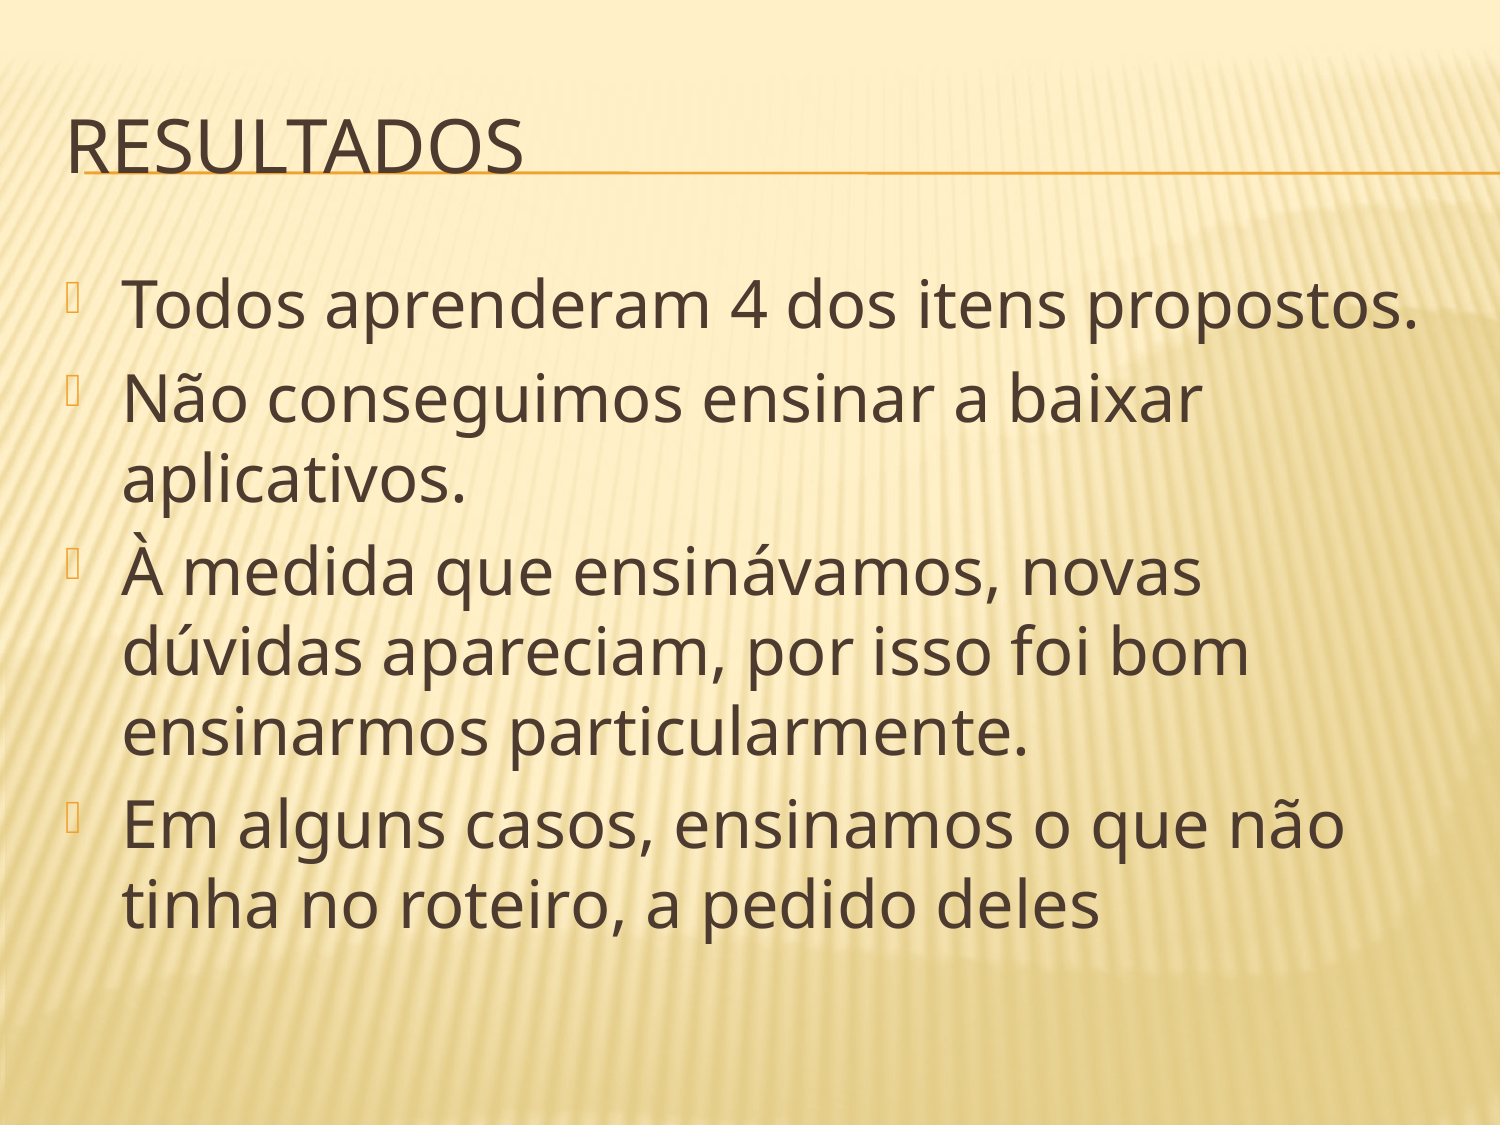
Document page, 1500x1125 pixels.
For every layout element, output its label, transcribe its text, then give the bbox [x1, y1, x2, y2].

title resultados [50, 75, 1475, 213]
list Todos aprenderam 4 dos itens propostos. Não conseguimos ensinar a baixar aplicativos. À medida que ensinávamos, novas dúvidas apareciam, por isso foi bom ensinarmos particularmente. Em alguns casos, ensinamos o que não tinha no roteiro, a pedido deles [50, 254, 1475, 998]
